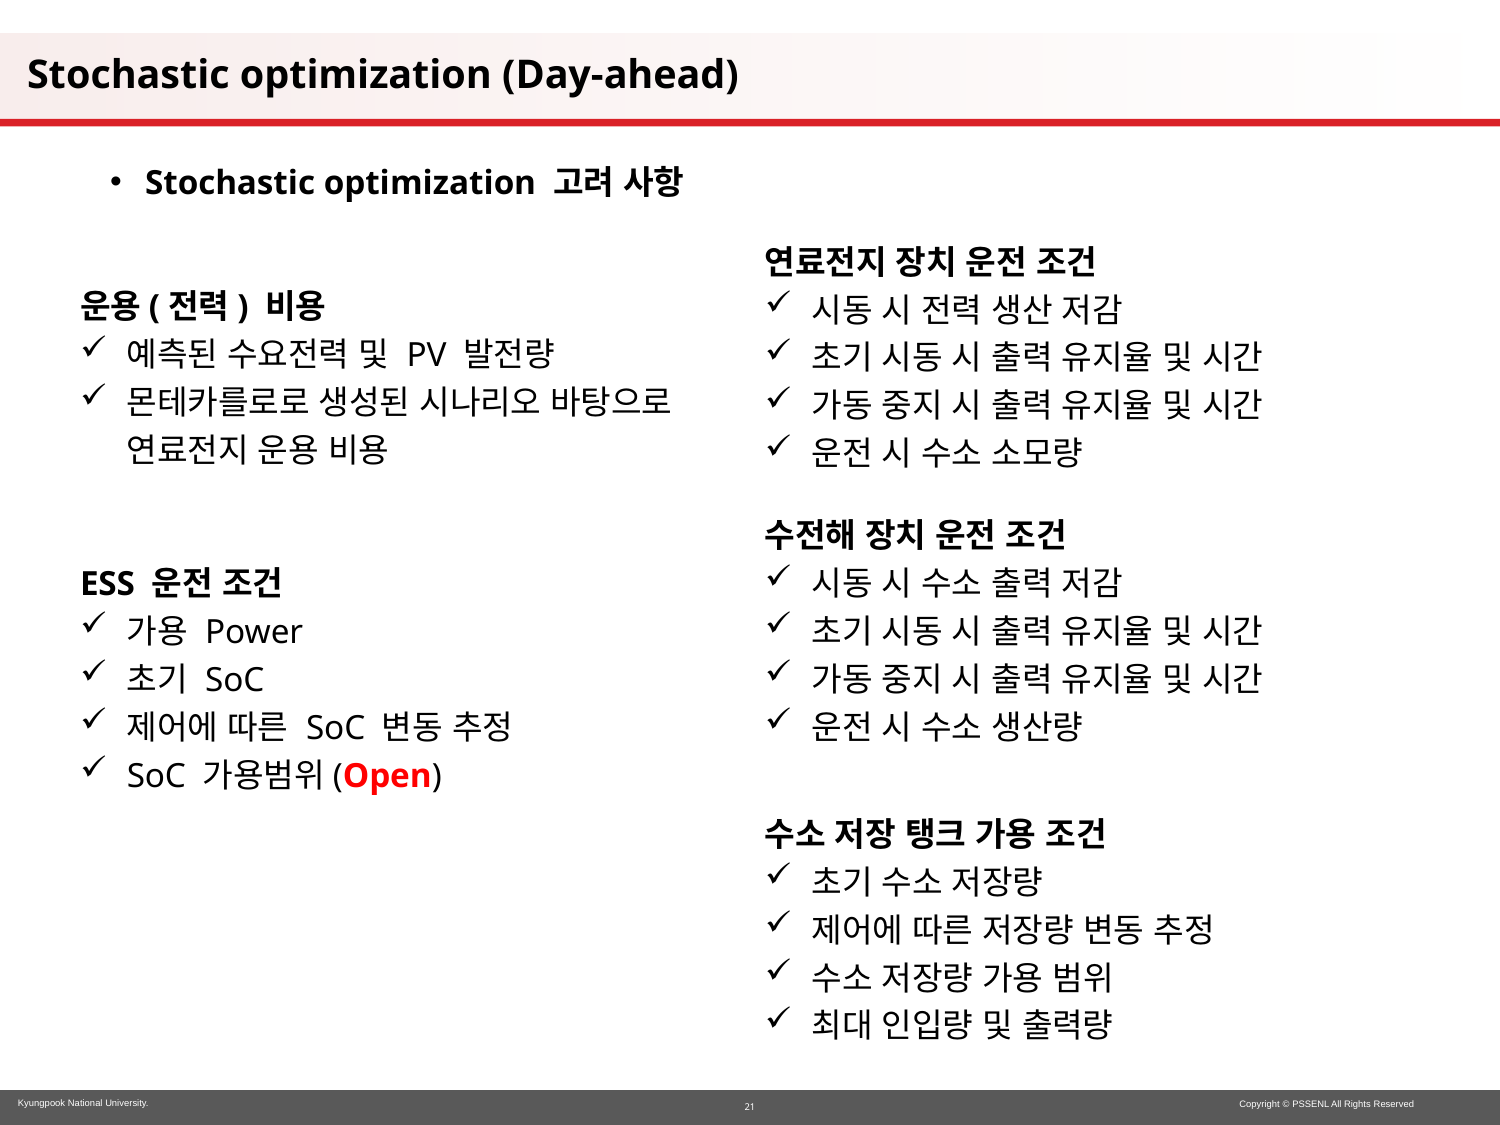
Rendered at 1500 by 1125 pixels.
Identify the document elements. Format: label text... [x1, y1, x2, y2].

text_box Stochastic optimization 고려 사항 [95, 154, 700, 209]
text_box 수전해 장치 운전 조건 시동 시 수소 출력 저감 초기 시동 시 출력 유지율 및 시간 가동 중지 시 출력 유지율 및 시간 운전 시 수소 생산량 [749, 499, 1375, 754]
text_box 연료전지 장치 운전 조건 시동 시 전력 생산 저감 초기 시동 시 출력 유지율 및 시간 가동 중지 시 출력 유지율 및 시간 운전 시 수소 소모량 [749, 225, 1375, 480]
text_box 운용(전력) 비용 예측된 수요전력 및 PV 발전량 몬테카를로로 생성된 시나리오 바탕으로 연료전지 운용 비용 [65, 270, 690, 477]
text_box ESS 운전 조건 가용 Power 초기 SoC 제어에 따른 SoC 변동 추정 SoC 가용범위(Open) [65, 546, 690, 802]
text_box 수소 저장 탱크 가용 조건 초기 수소 저장량 제어에 따른 저장량 변동 추정 수소 저장량 가용 범위 최대 인입량 및 출력량 [749, 797, 1375, 1100]
list Stochastic optimization (Day-ahead) [12, 47, 1253, 103]
